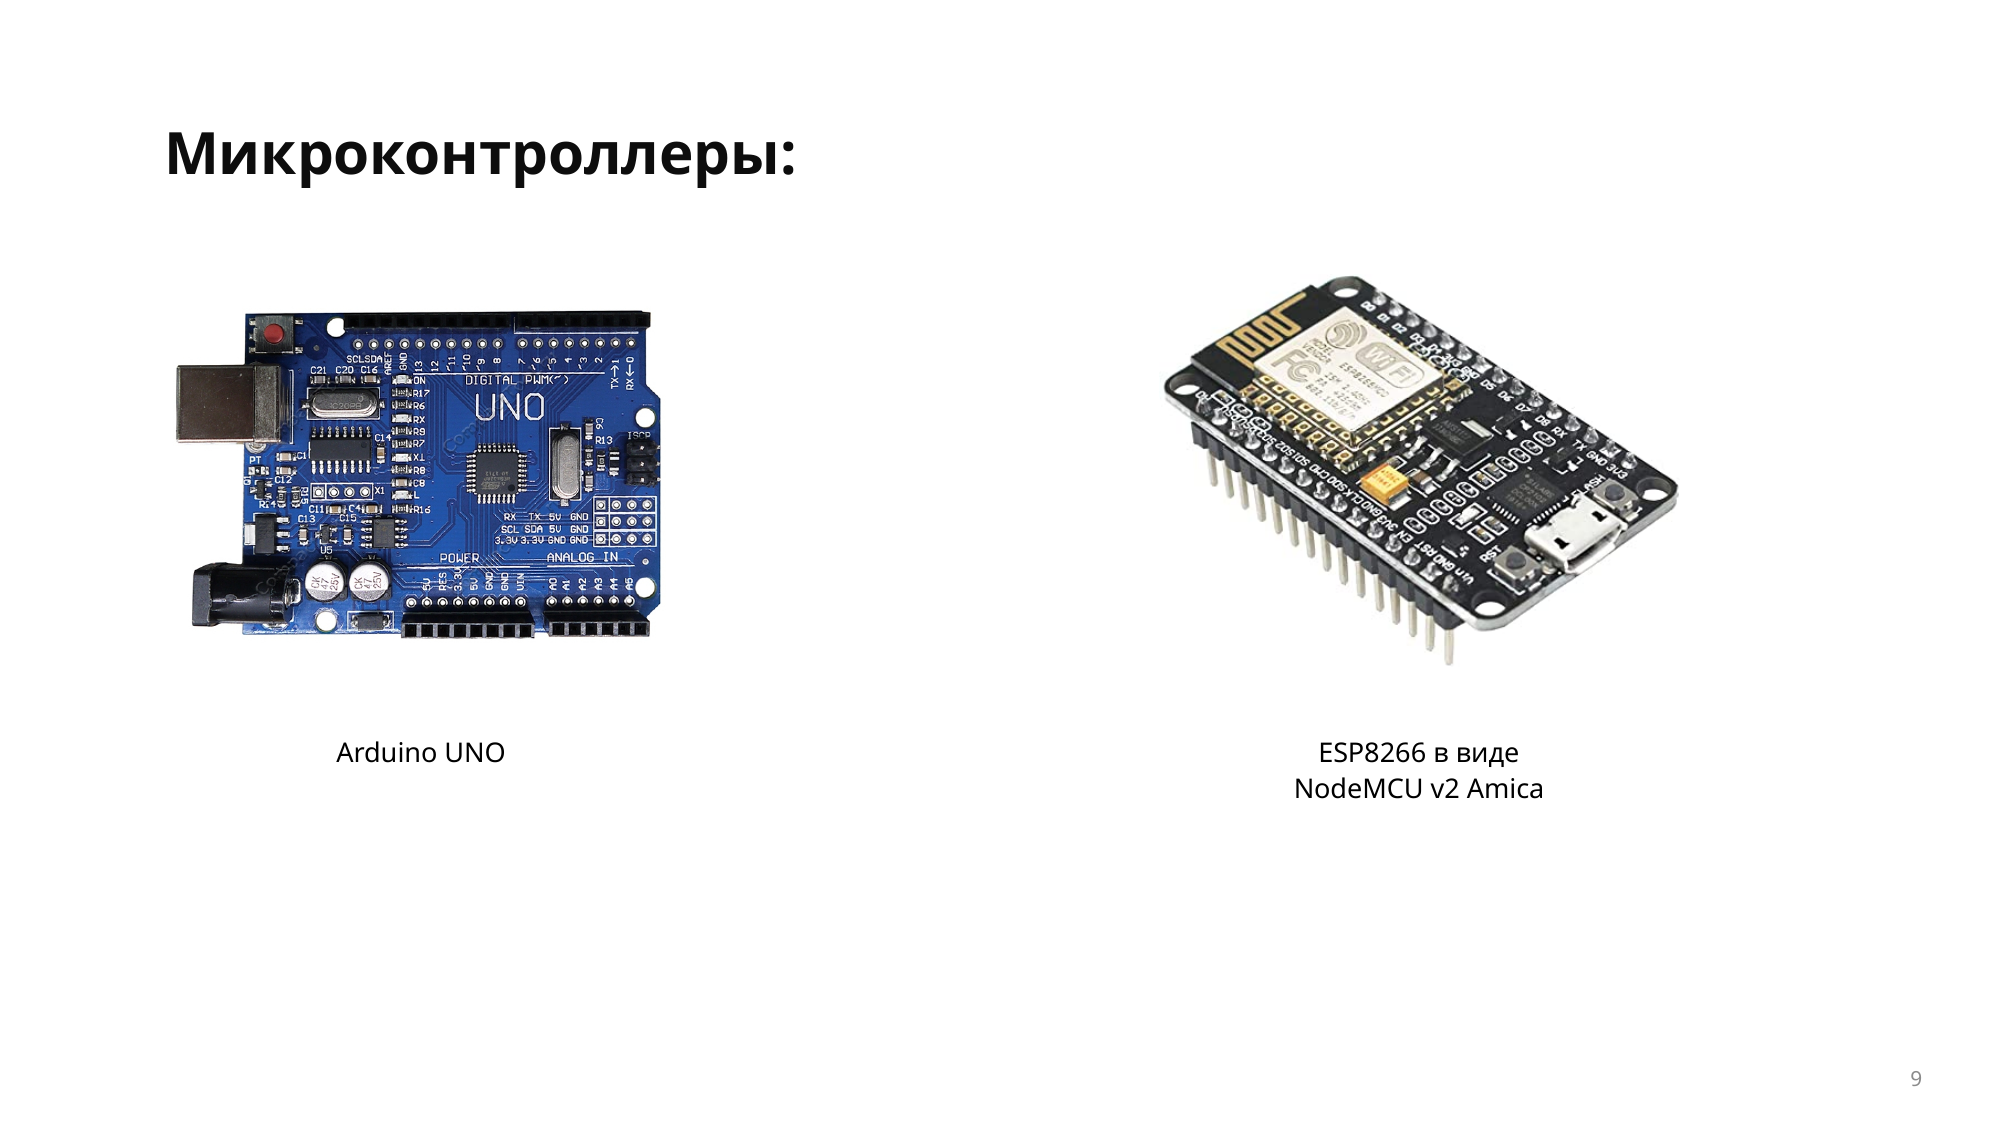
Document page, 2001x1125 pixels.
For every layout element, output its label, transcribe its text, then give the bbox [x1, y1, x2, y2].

text_box ESP8266 в виде NodeMCU v2 Amica [1278, 724, 1560, 812]
text_box <номер> [1832, 1034, 2000, 1125]
text_box Arduino UNO [321, 724, 521, 776]
picture [172, 298, 667, 643]
picture [1158, 274, 1680, 667]
text_box Микроконтроллеры: [149, 108, 1850, 194]
